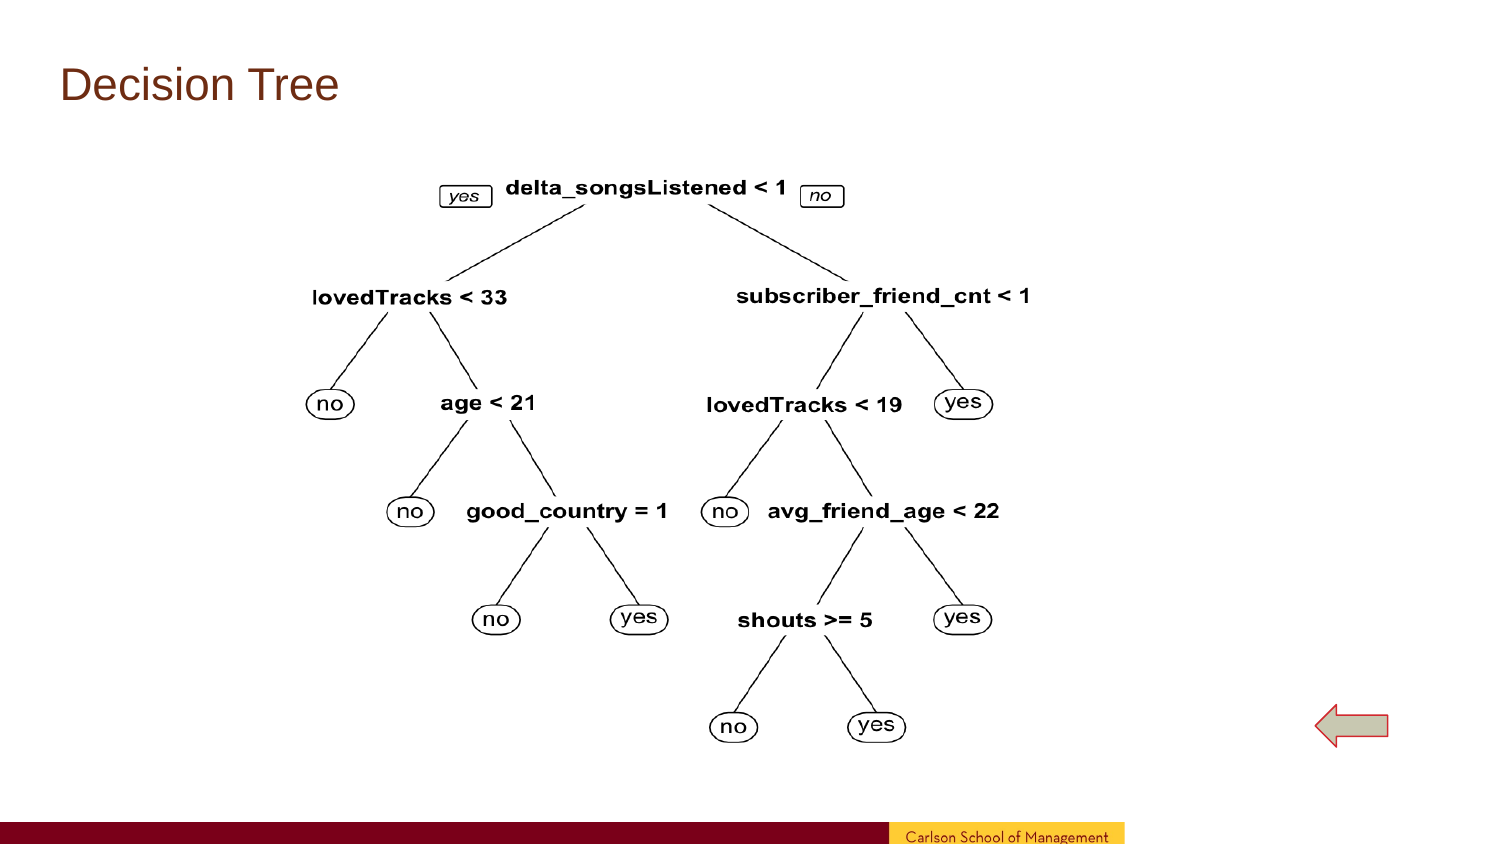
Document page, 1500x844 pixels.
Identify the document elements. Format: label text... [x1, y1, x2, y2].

text_box [1315, 704, 1388, 748]
picture [0, 822, 1125, 844]
picture [243, 119, 1089, 794]
text_box Decision Tree [44, 39, 750, 105]
